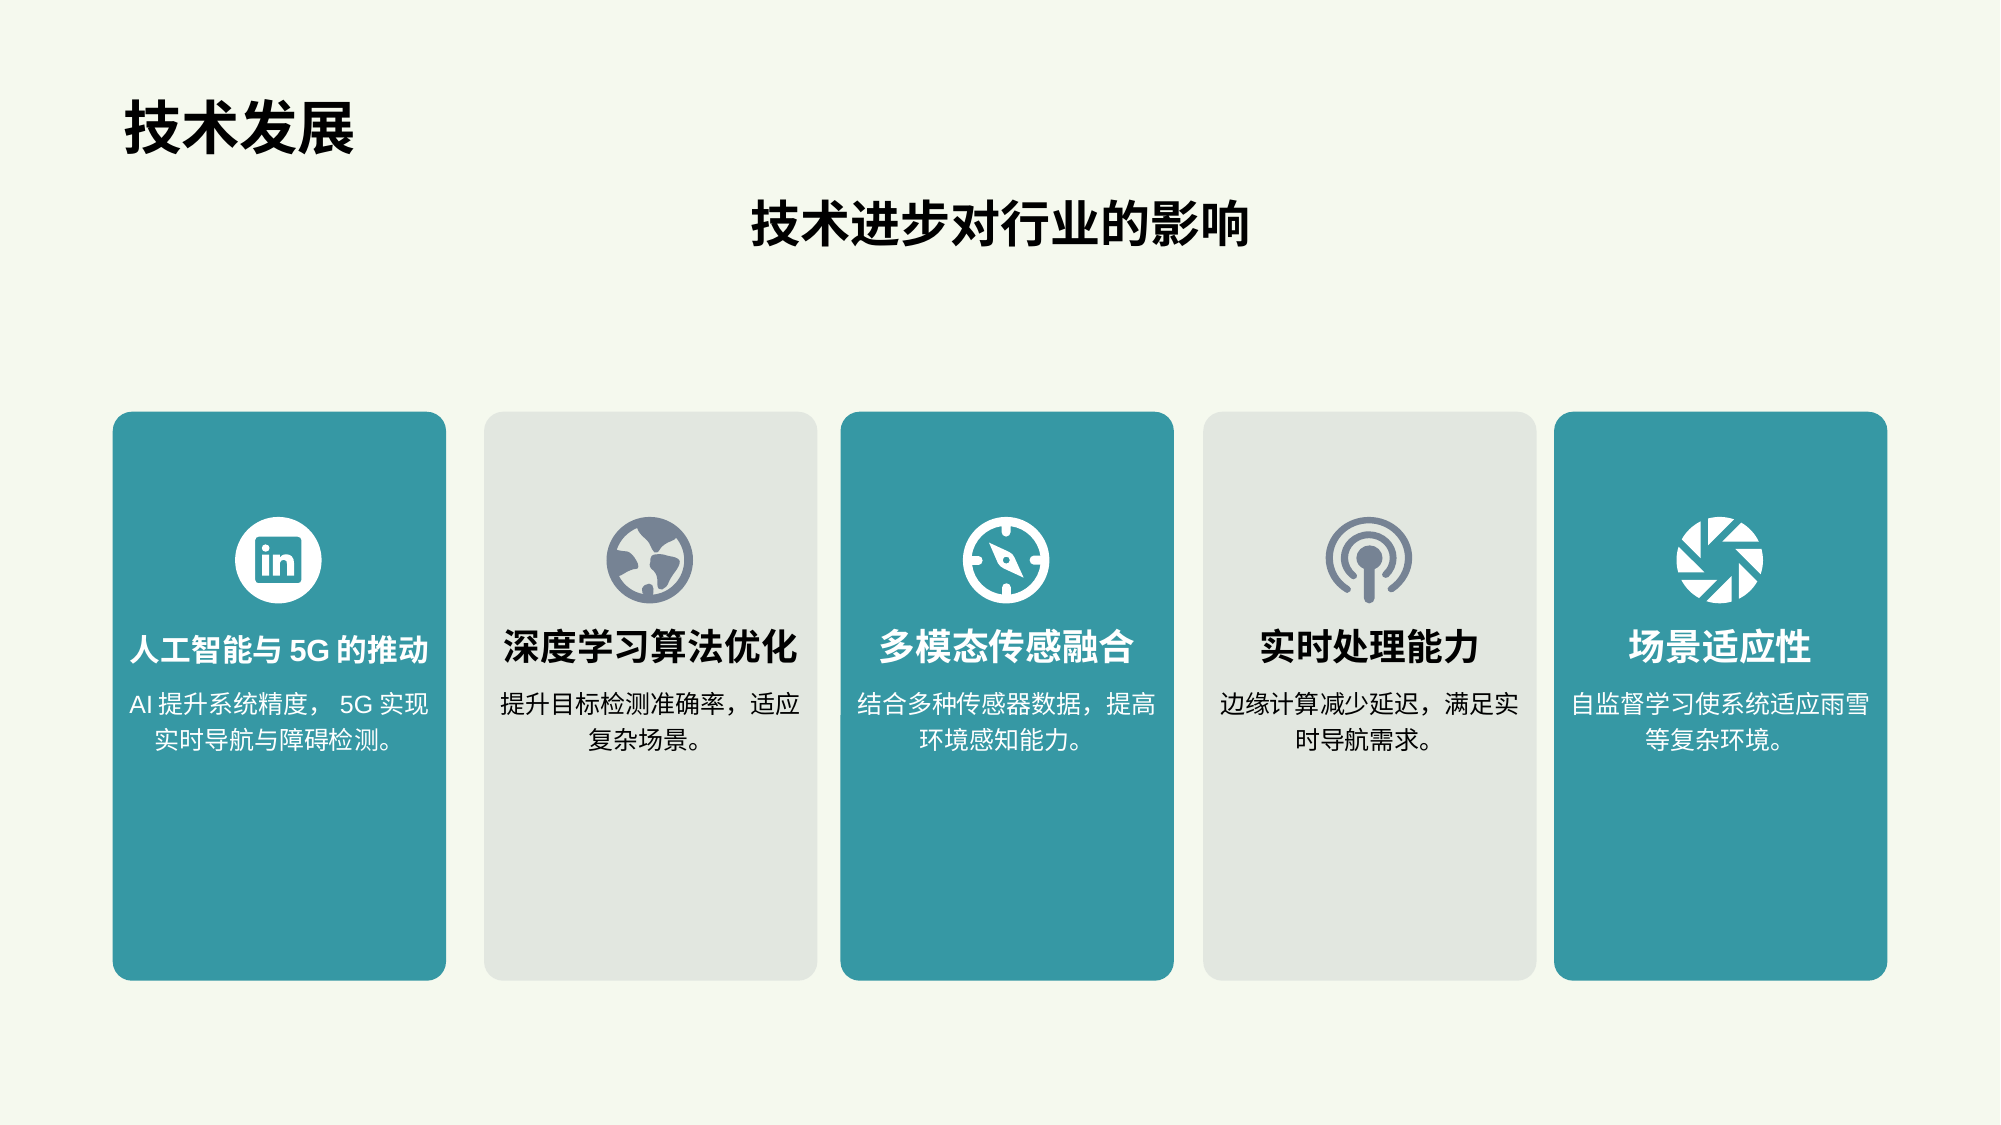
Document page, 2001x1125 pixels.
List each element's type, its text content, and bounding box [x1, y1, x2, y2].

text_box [110, 185, 1890, 981]
title 技术发展 [108, 21, 1890, 169]
